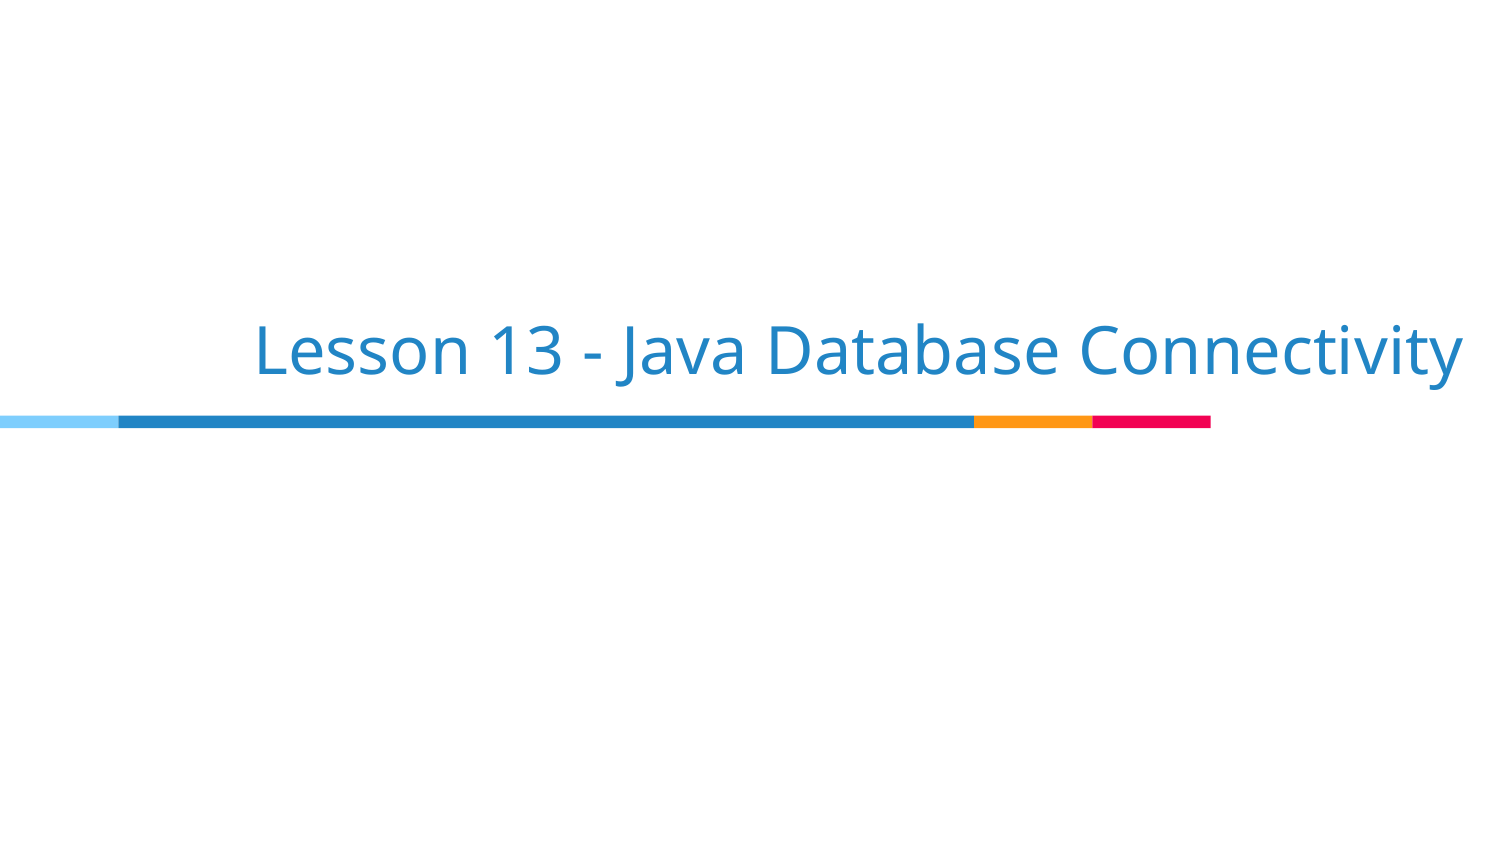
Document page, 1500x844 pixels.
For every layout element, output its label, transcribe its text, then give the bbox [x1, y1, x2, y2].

text_box Lesson 13 - Java Database Connectivity [238, 292, 1500, 398]
